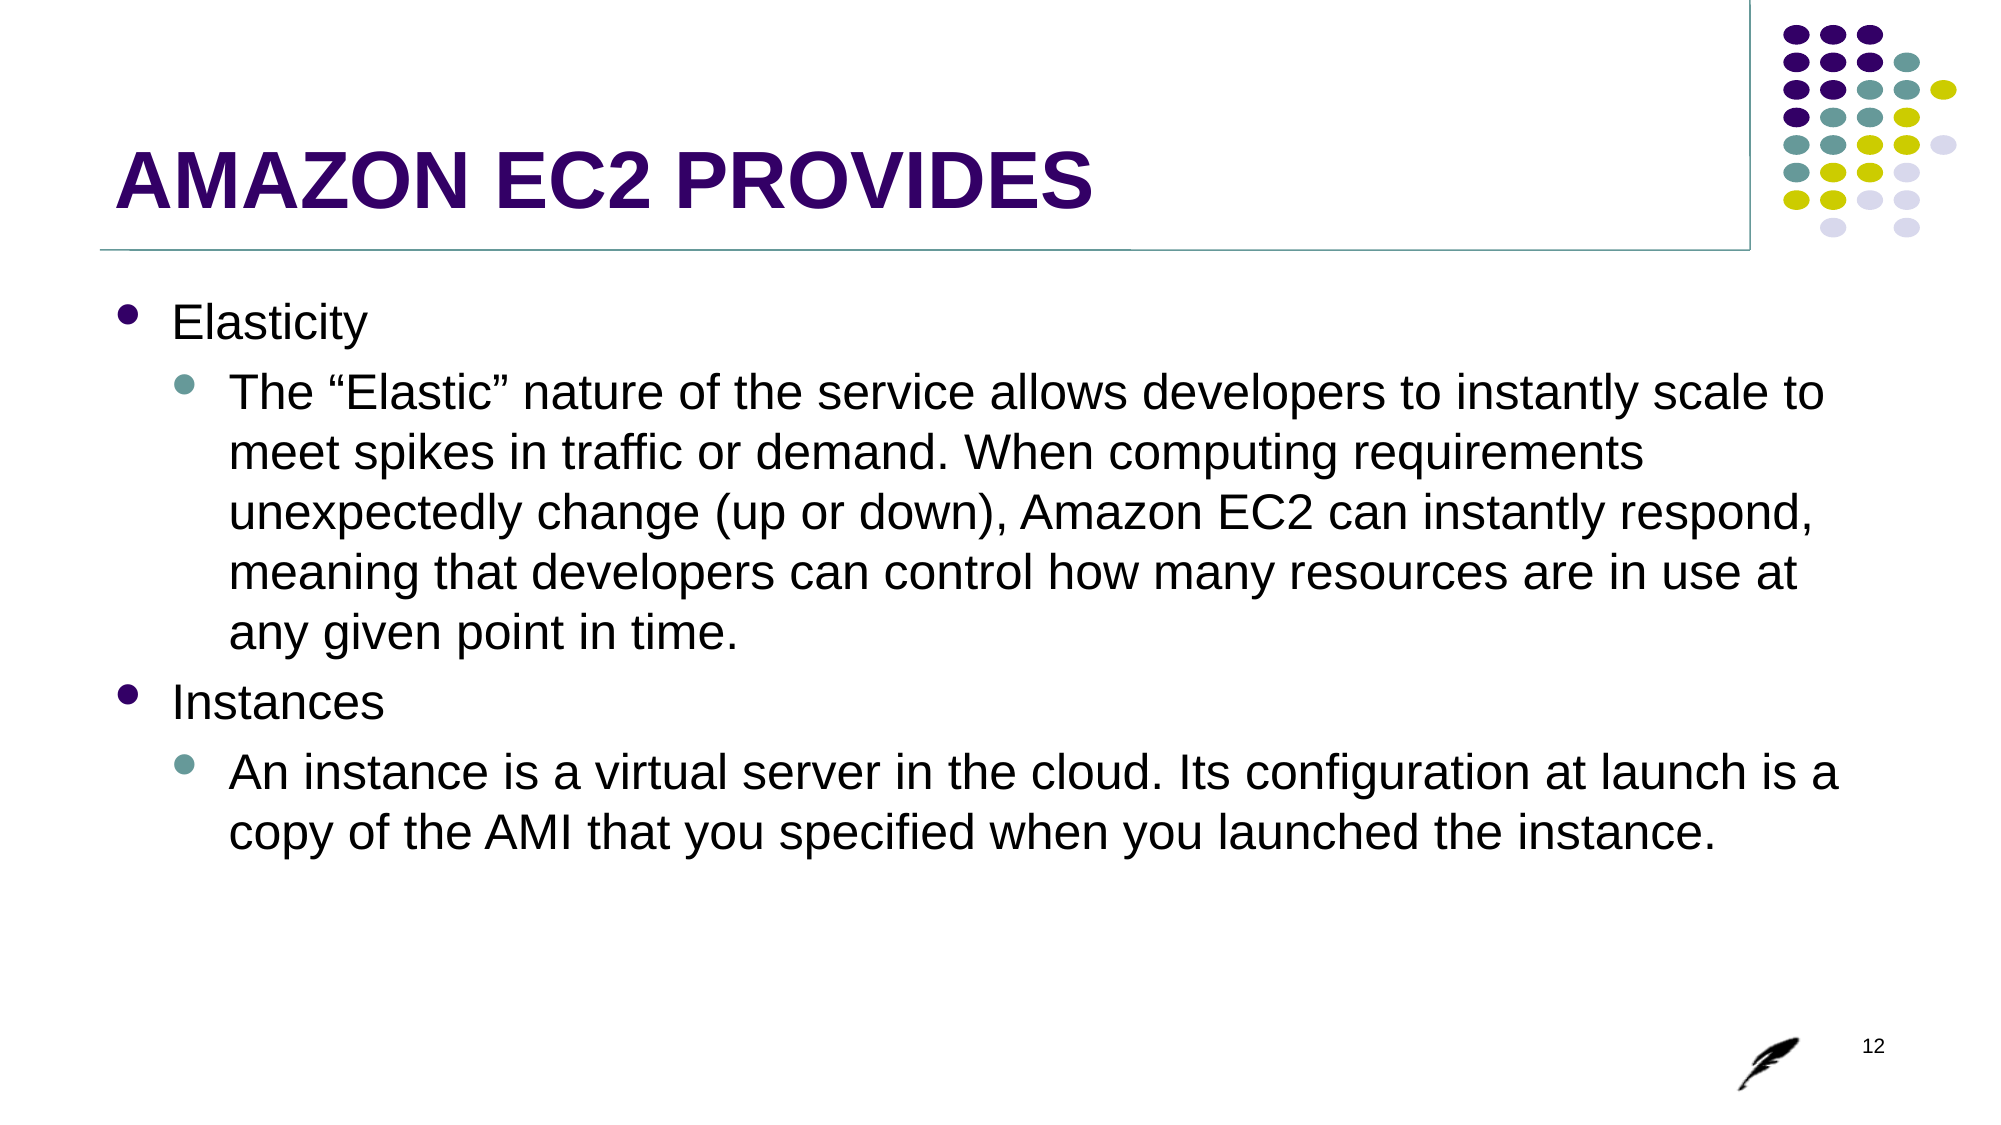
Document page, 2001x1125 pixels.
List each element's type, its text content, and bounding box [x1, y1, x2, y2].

slide_number 12 [1433, 1025, 1900, 1100]
title AMAZON EC2 PROVIDES [99, 20, 1750, 233]
list Elasticity The “Elastic” nature of the service allows developers to instantly scale to meet spikes in traffic or demand. When computing requirements unexpectedly change (up or down), Amazon EC2 can instantly respond, meaning that developers can control how many resources are in use at any given point in time. Instances An instance is a virtual server in the cloud. Its configuration at launch is a copy of the AMI that you specified when you launched the instance. [99, 282, 1900, 1006]
